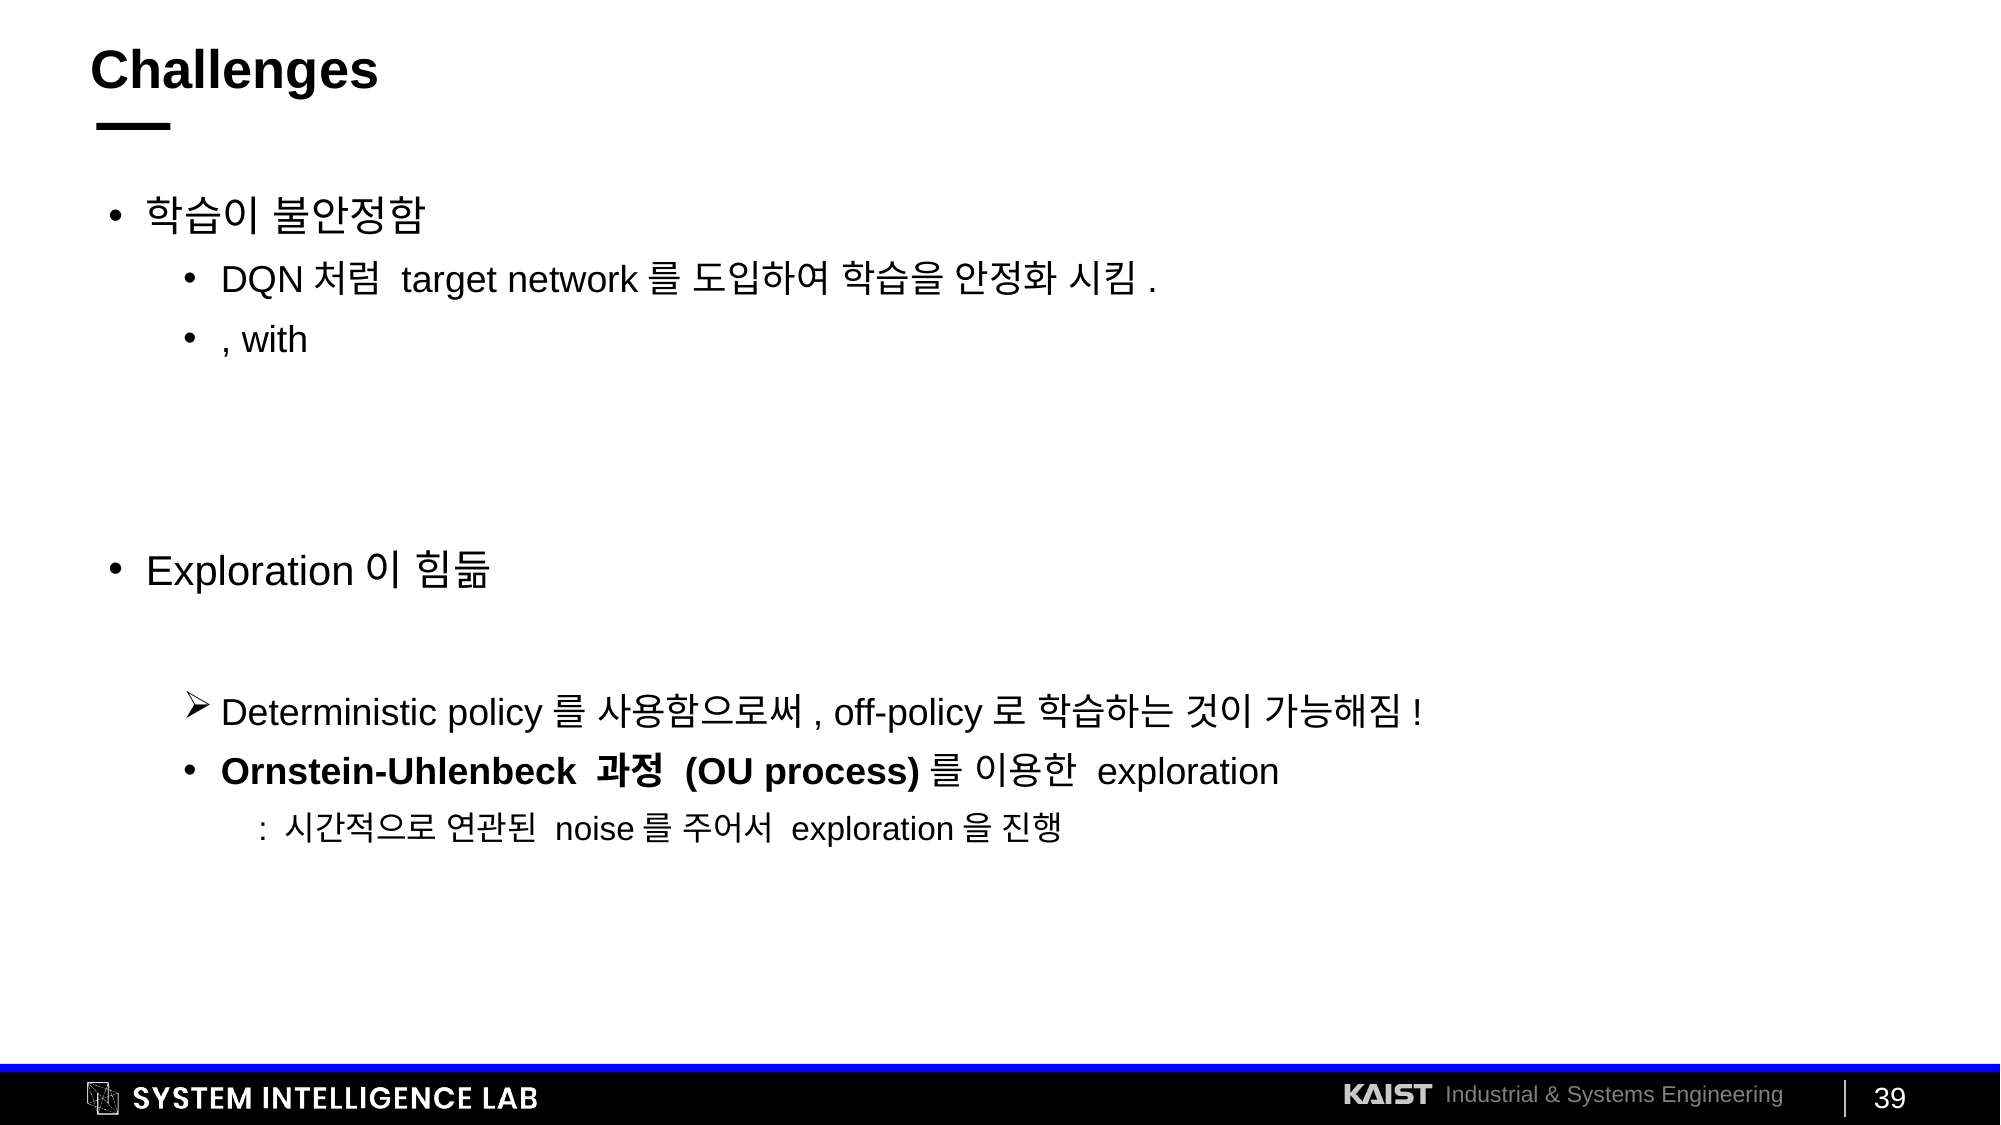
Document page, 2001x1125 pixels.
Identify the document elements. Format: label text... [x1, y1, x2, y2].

slide_number 39 [1471, 1071, 1922, 1125]
title Challenges [0, 15, 1938, 127]
picture [1322, 1082, 1455, 1107]
